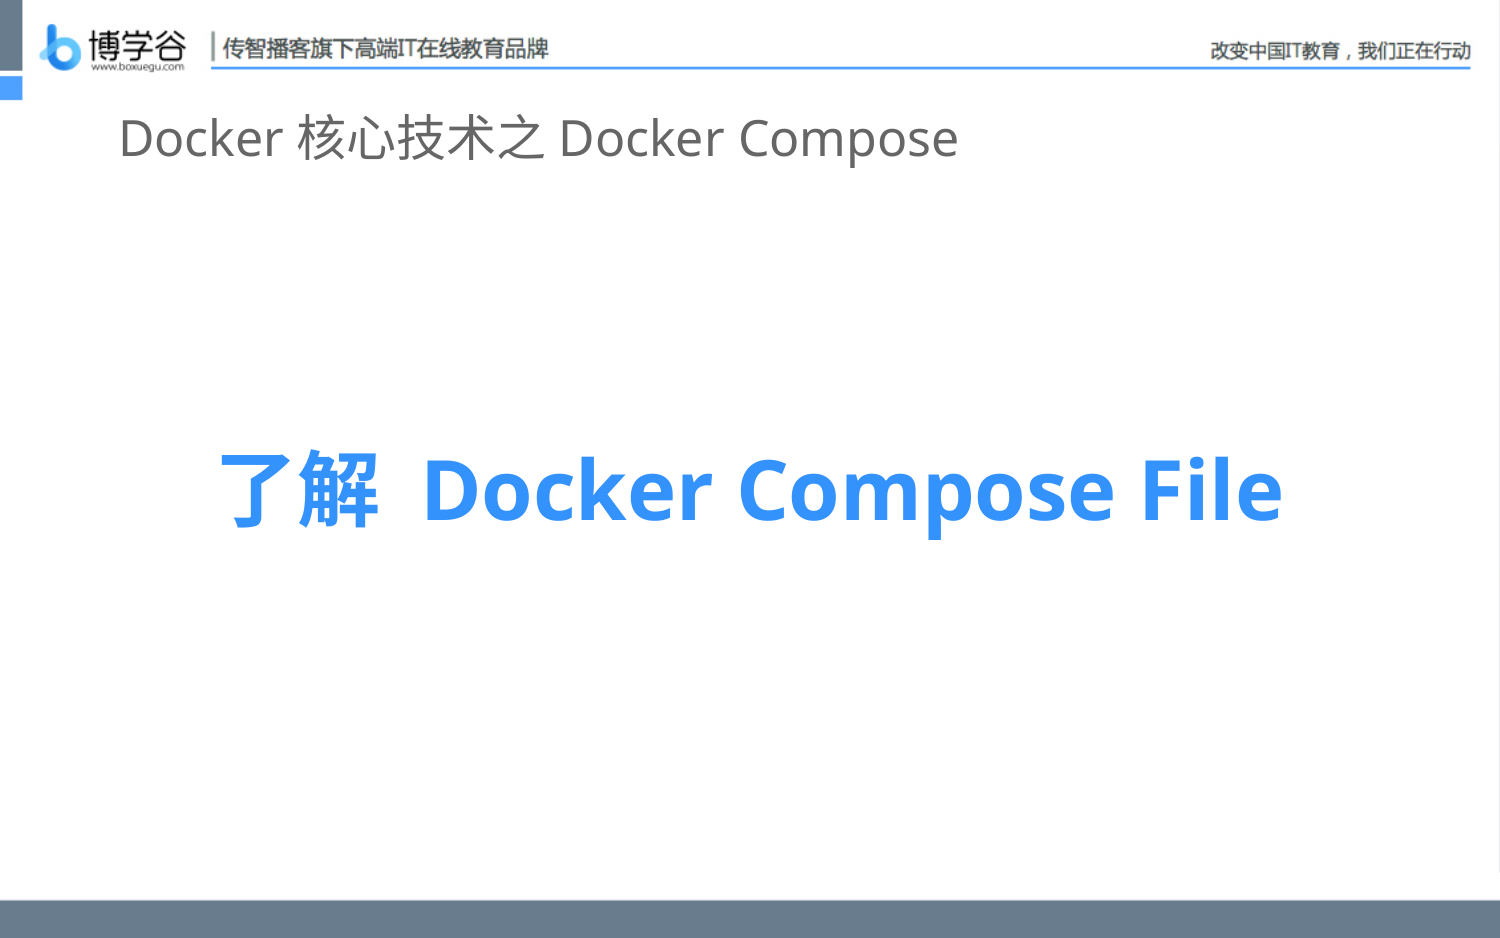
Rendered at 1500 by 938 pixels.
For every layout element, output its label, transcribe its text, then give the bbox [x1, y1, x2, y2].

text_box Docker核心技术之Docker Compose [103, 49, 1397, 231]
title 了解 Docker Compose File [187, 282, 1313, 545]
picture [0, 0, 1500, 938]
